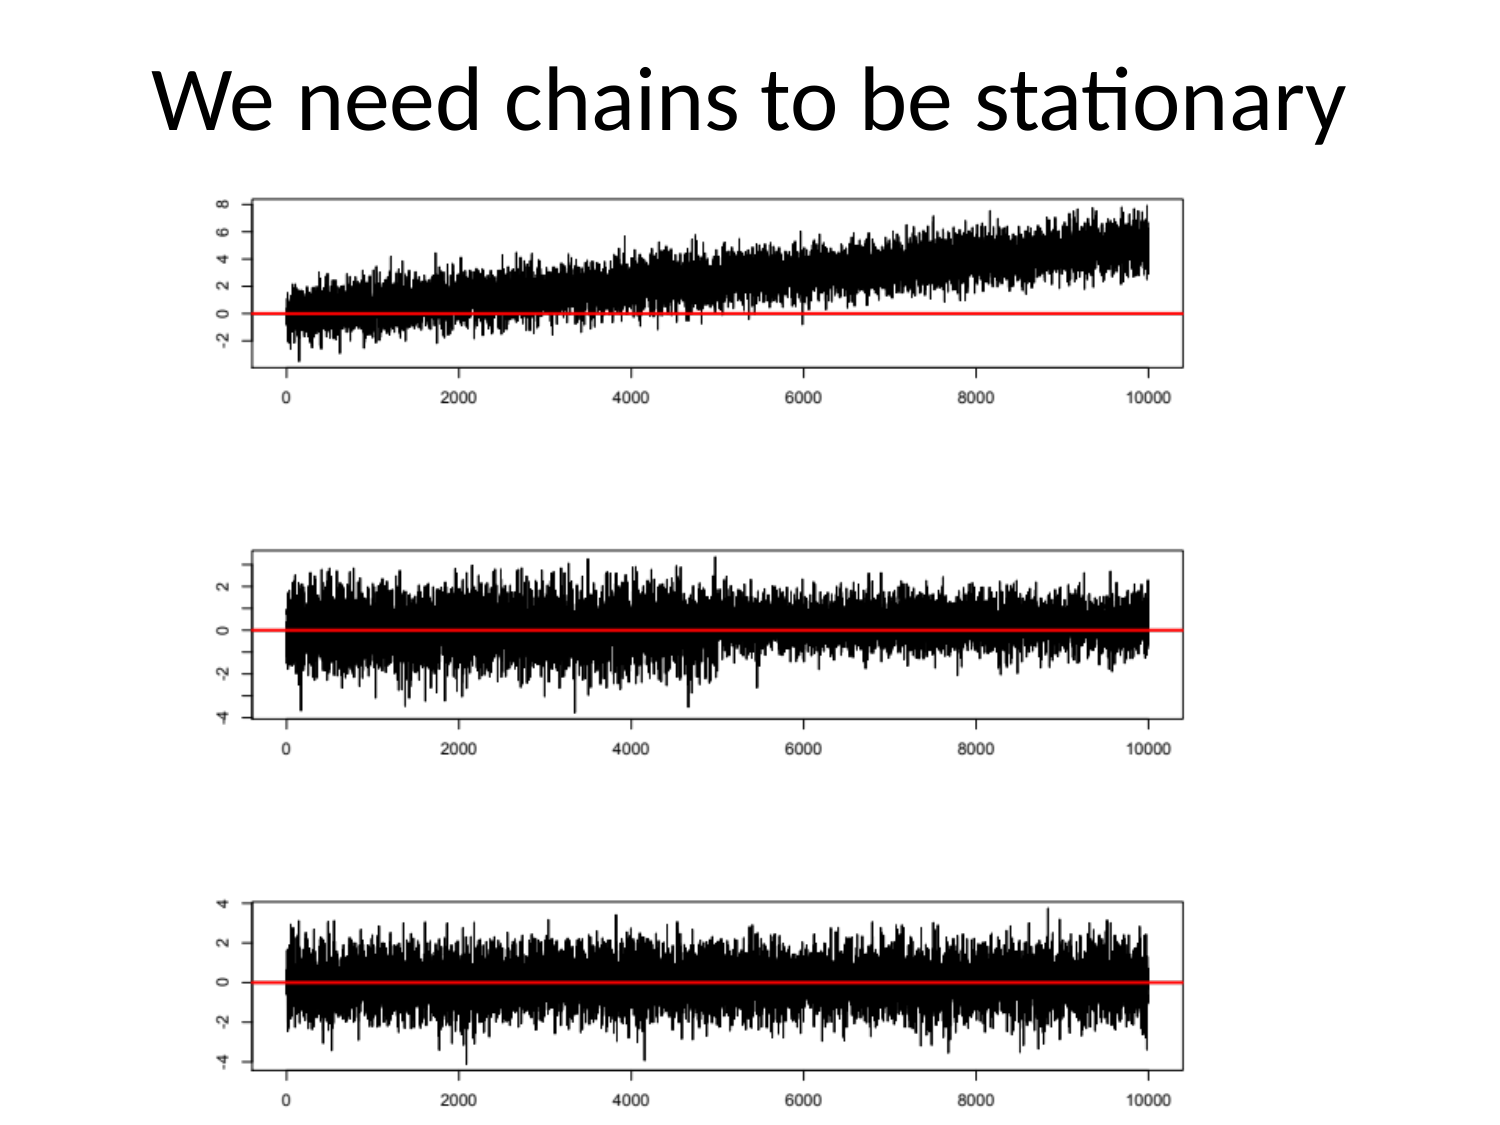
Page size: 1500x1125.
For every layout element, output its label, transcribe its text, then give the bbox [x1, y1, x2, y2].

picture [171, 117, 1222, 1125]
title We need chains to be stationary [75, 0, 1425, 188]
